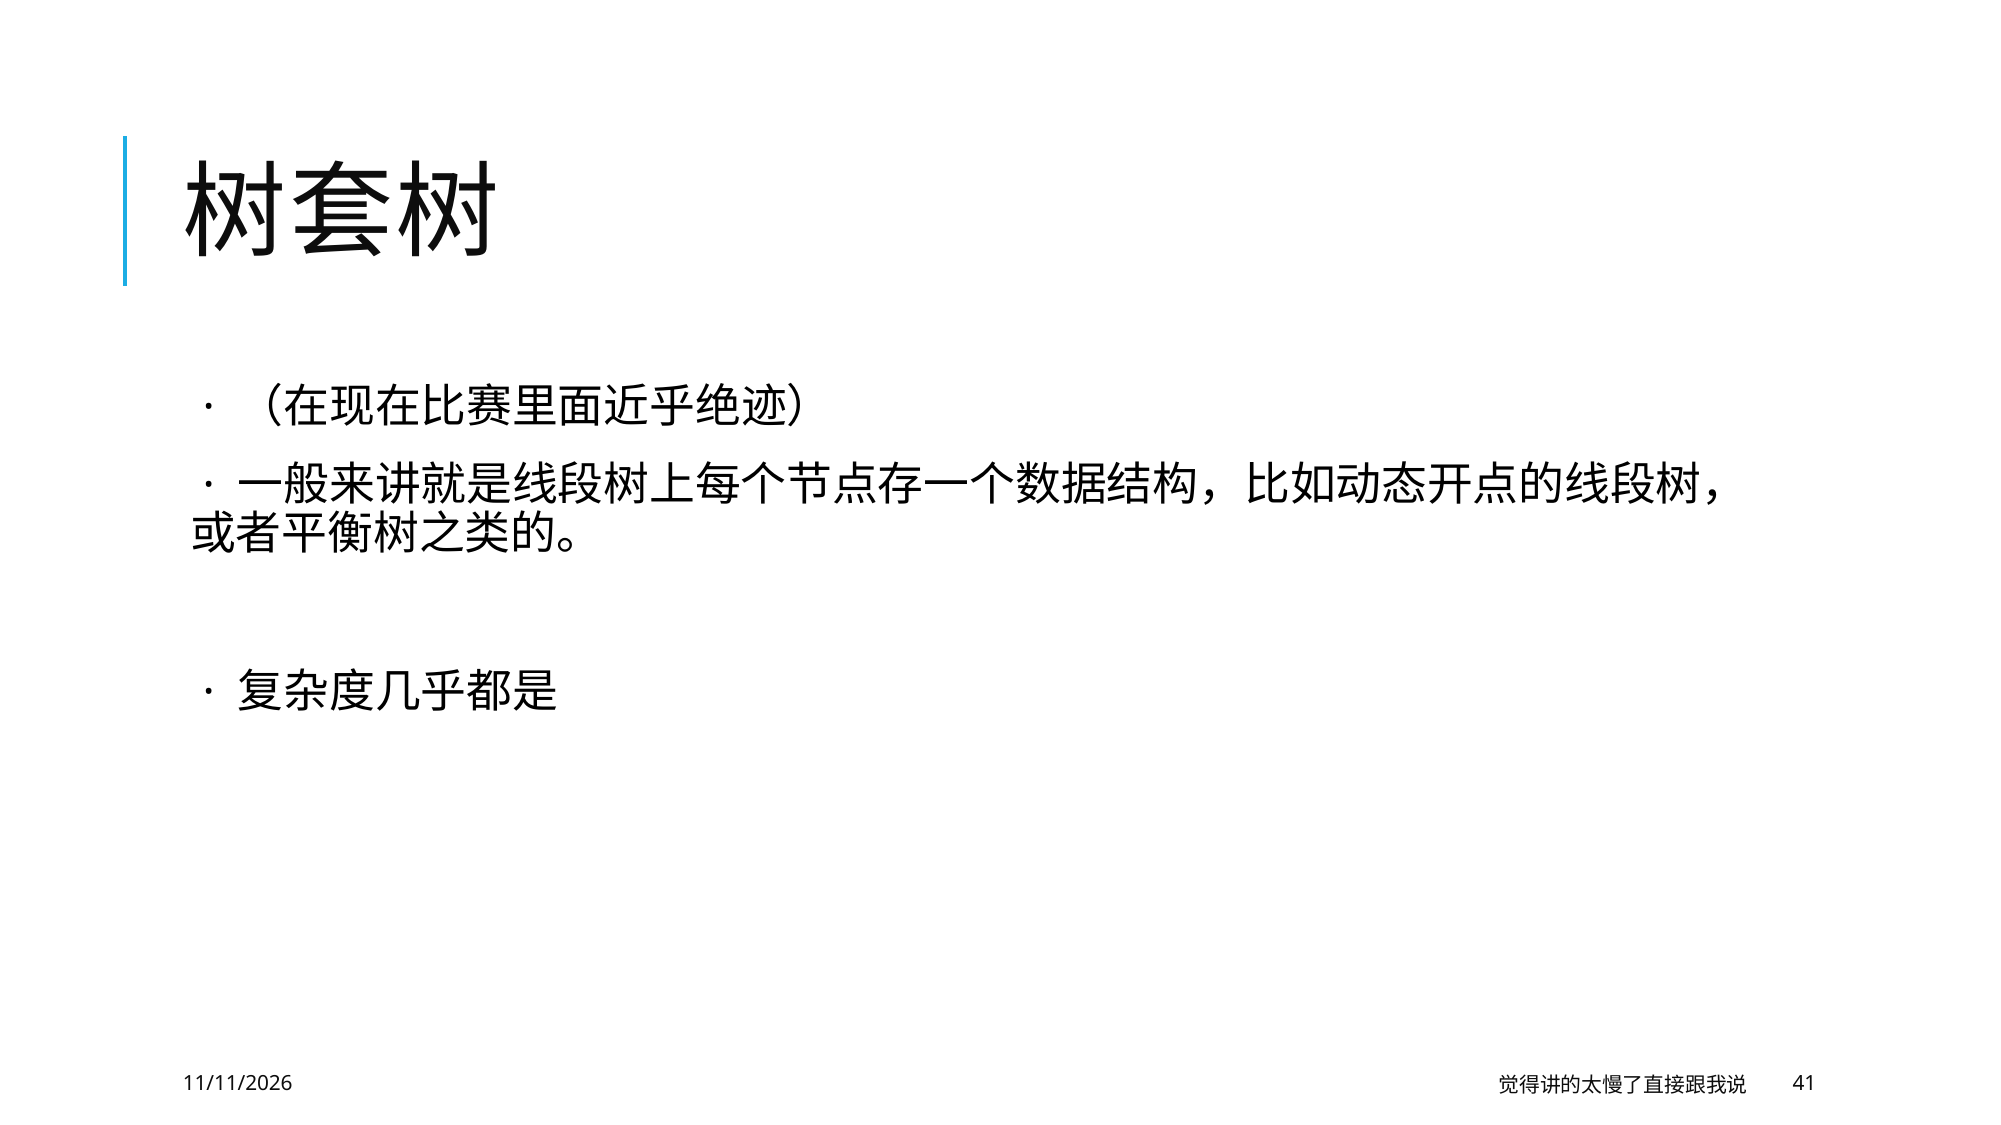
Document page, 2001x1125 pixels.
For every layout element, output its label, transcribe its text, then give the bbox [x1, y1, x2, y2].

slide_number 41 [1777, 1061, 1938, 1107]
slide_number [168, 1061, 522, 1107]
footer 觉得讲的太慢了直接跟我说 [794, 1061, 1763, 1107]
title 树套树 [168, 96, 1763, 342]
